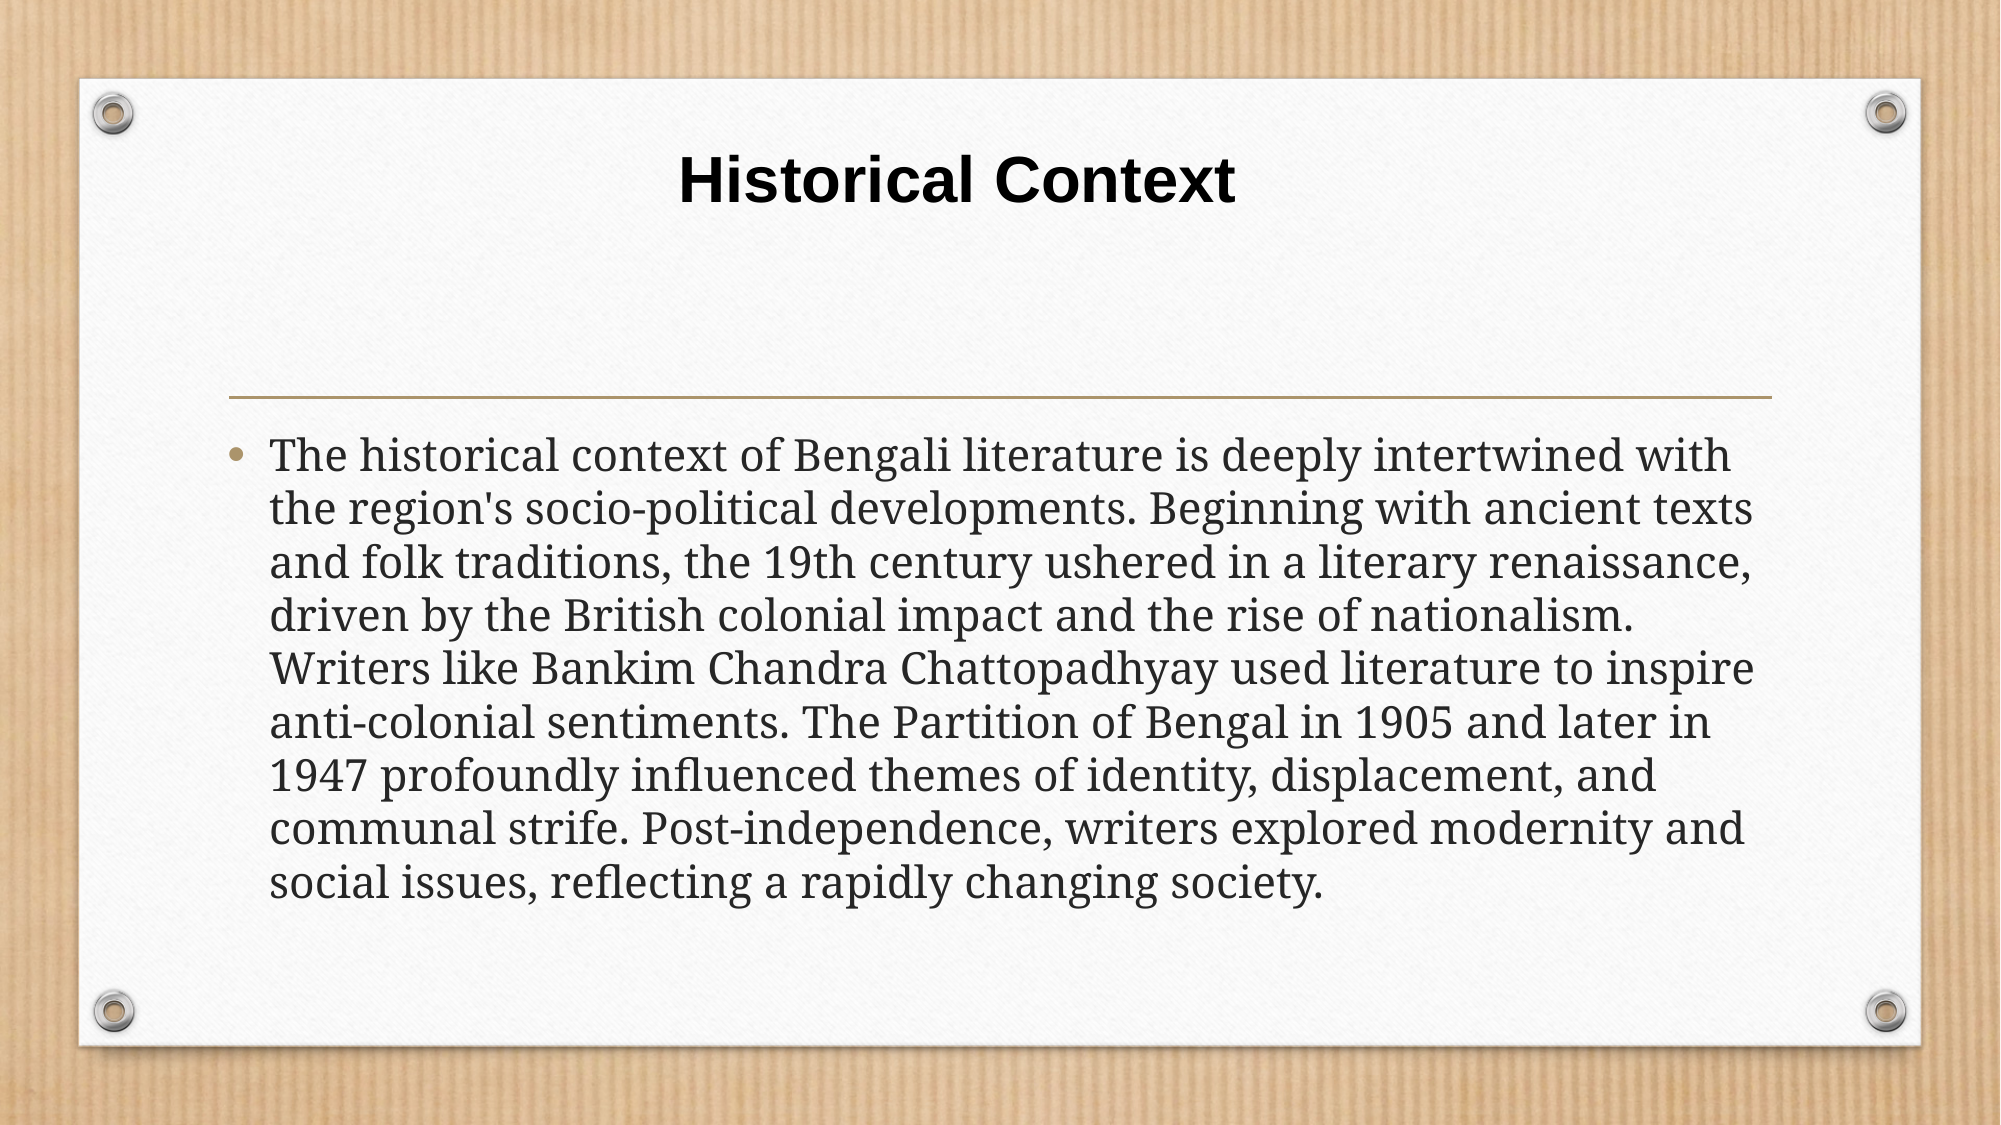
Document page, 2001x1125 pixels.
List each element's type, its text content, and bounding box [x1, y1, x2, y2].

picture [0, 0, 2001, 1125]
title Historical Context [157, 128, 1758, 459]
list The historical context of Bengali literature is deeply intertwined with the region's socio-political developments. Beginning with ancient texts and folk traditions, the 19th century ushered in a literary renaissance, driven by the British colonial impact and the rise of nationalism. Writers like Bankim Chandra Chattopadhyay used literature to inspire anti-colonial sentiments. The Partition of Bengal in 1905 and later in 1947 profoundly influenced themes of identity, displacement, and communal strife. Post-independence, writers explored modernity and social issues, reflecting a rapidly changing society. [212, 419, 1788, 964]
